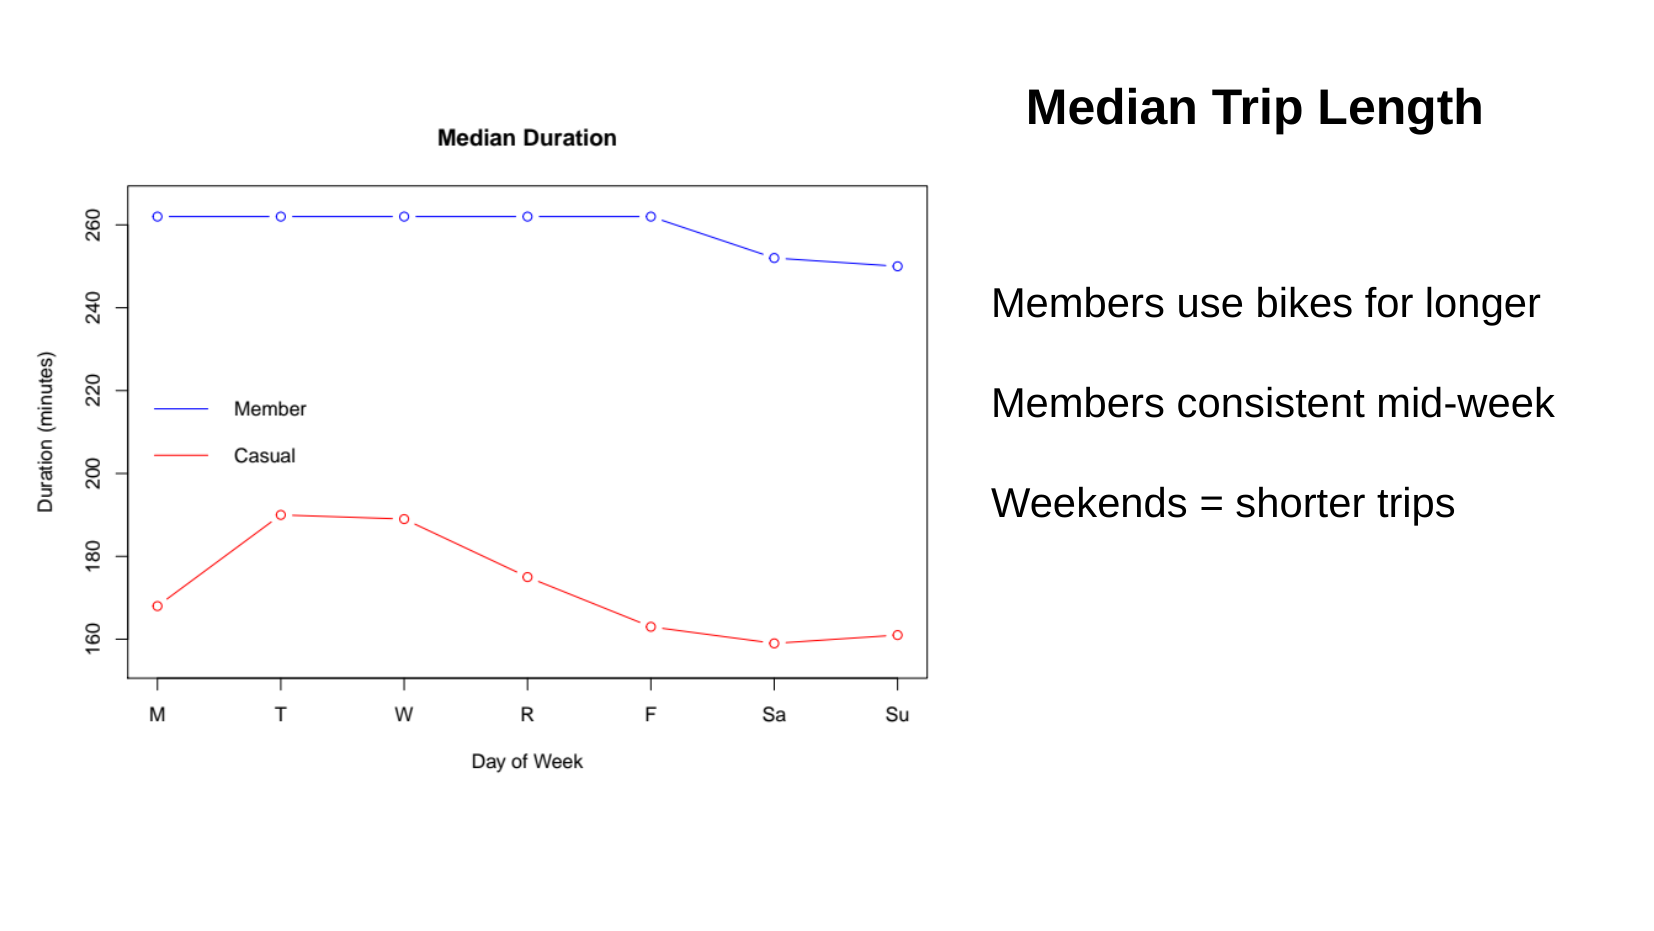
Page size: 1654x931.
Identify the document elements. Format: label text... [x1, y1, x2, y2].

picture [31, 89, 977, 799]
text_box Median Trip Length [1011, 67, 1536, 112]
text_box Members use bikes for longer Members consistent mid-week Weekends = shorter trips [980, 268, 1635, 620]
